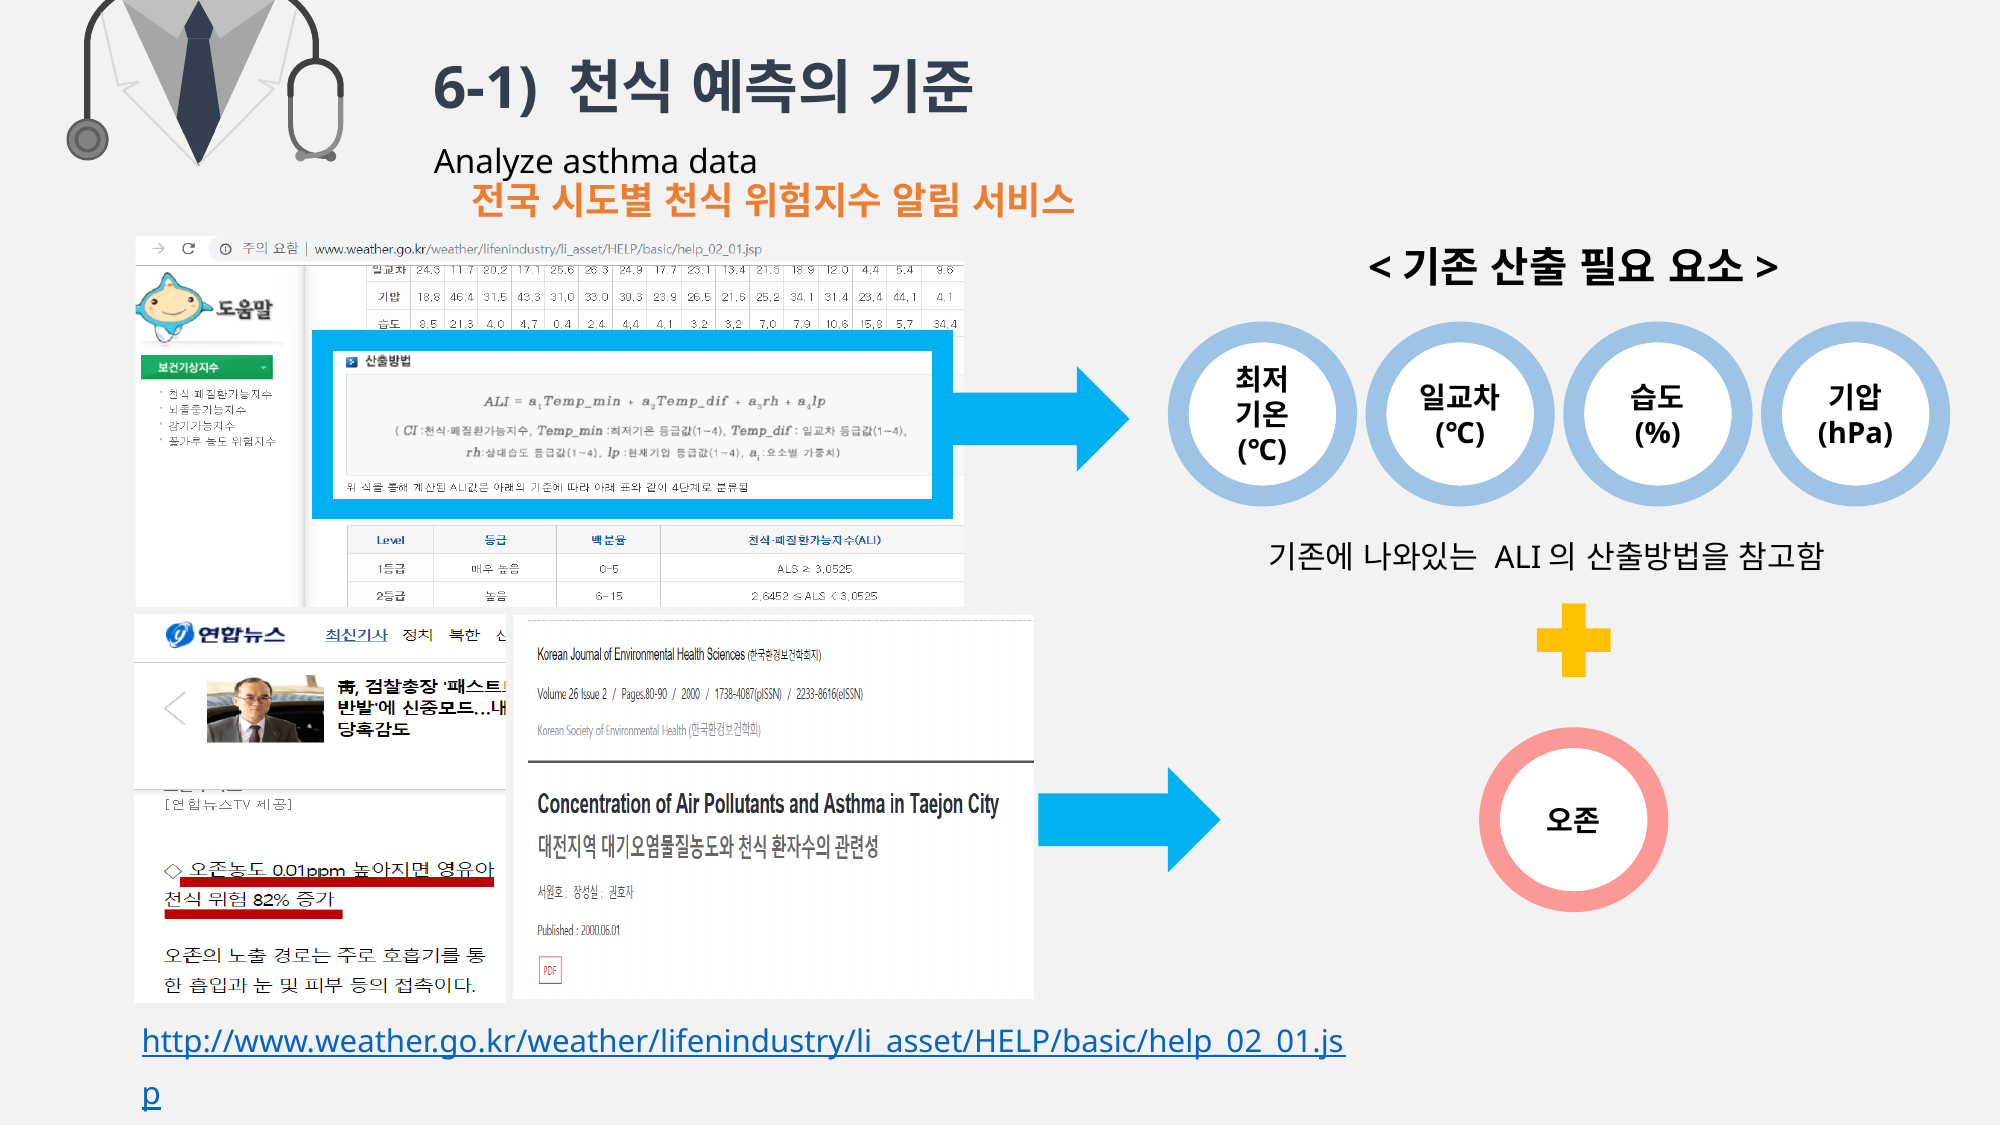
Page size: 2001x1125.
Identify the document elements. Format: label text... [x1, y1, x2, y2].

text_box http://www.weather.go.kr/weather/lifenindustry/li_asset/HELP/basic/help_02_01.jsp https://www.yna.co.kr/view/AKR20180601155200017 [126, 992, 1376, 1125]
text_box 6-1) 천식 예측의 기준 Analyze asthma data [419, 7, 1424, 188]
text_box 오존 [1488, 736, 1659, 903]
text_box [965, 363, 1132, 475]
picture [135, 230, 965, 607]
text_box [134, 614, 506, 1003]
text_box 기존에 나와있는 ALI의 산출방법을 참고함 [1253, 510, 1894, 582]
text_box 전국 시도별 천식 위험지수 알림 서비스 [456, 169, 1092, 230]
text_box [1037, 764, 1223, 875]
text_box [1536, 602, 1612, 678]
text_box <기존 산출 필요 요소> [1314, 232, 1833, 298]
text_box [66, 0, 344, 167]
text_box 최저 기온 (℃) [1177, 330, 1348, 498]
picture [513, 615, 1034, 999]
text_box 일교차 (℃) [1374, 330, 1546, 498]
text_box 습도 (%) [1572, 330, 1744, 498]
picture [334, 352, 931, 498]
text_box 기압 (hPa) [1770, 330, 1941, 498]
